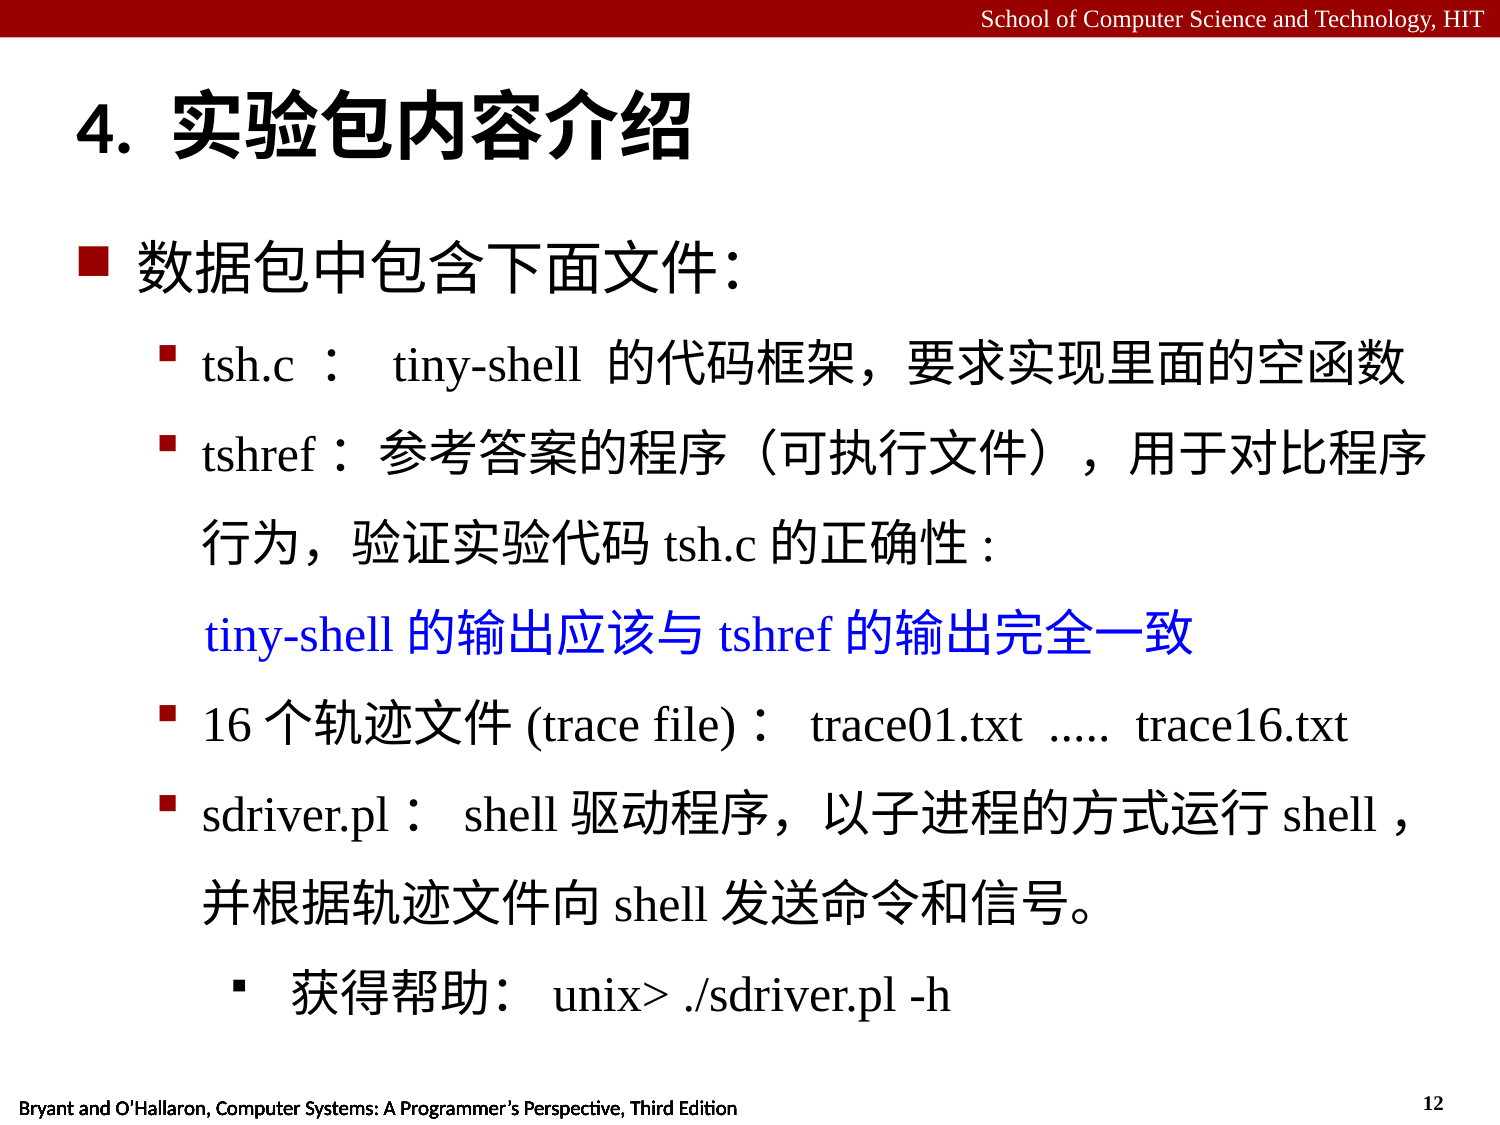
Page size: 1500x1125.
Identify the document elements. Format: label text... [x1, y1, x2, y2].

title 4. 实验包内容介绍 [61, 60, 1488, 187]
list 数据包中包含下面文件： tsh.c ： tiny-shell 的代码框架，要求实现里面的空函数 tshref：参考答案的程序（可执行文件），用于对比程序行为，验证实验代码tsh.c的正确性: tiny-shell的输出应该与tshref的输出完全一致 16个轨迹文件(trace file)：trace01.txt ..... trace16.txt sdriver.pl：shell驱动程序，以子进程的方式运行shell，并根据轨迹文件向shell发送命令和信号。 获得帮助：unix> ./sdriver.pl -h [64, 223, 1476, 1088]
